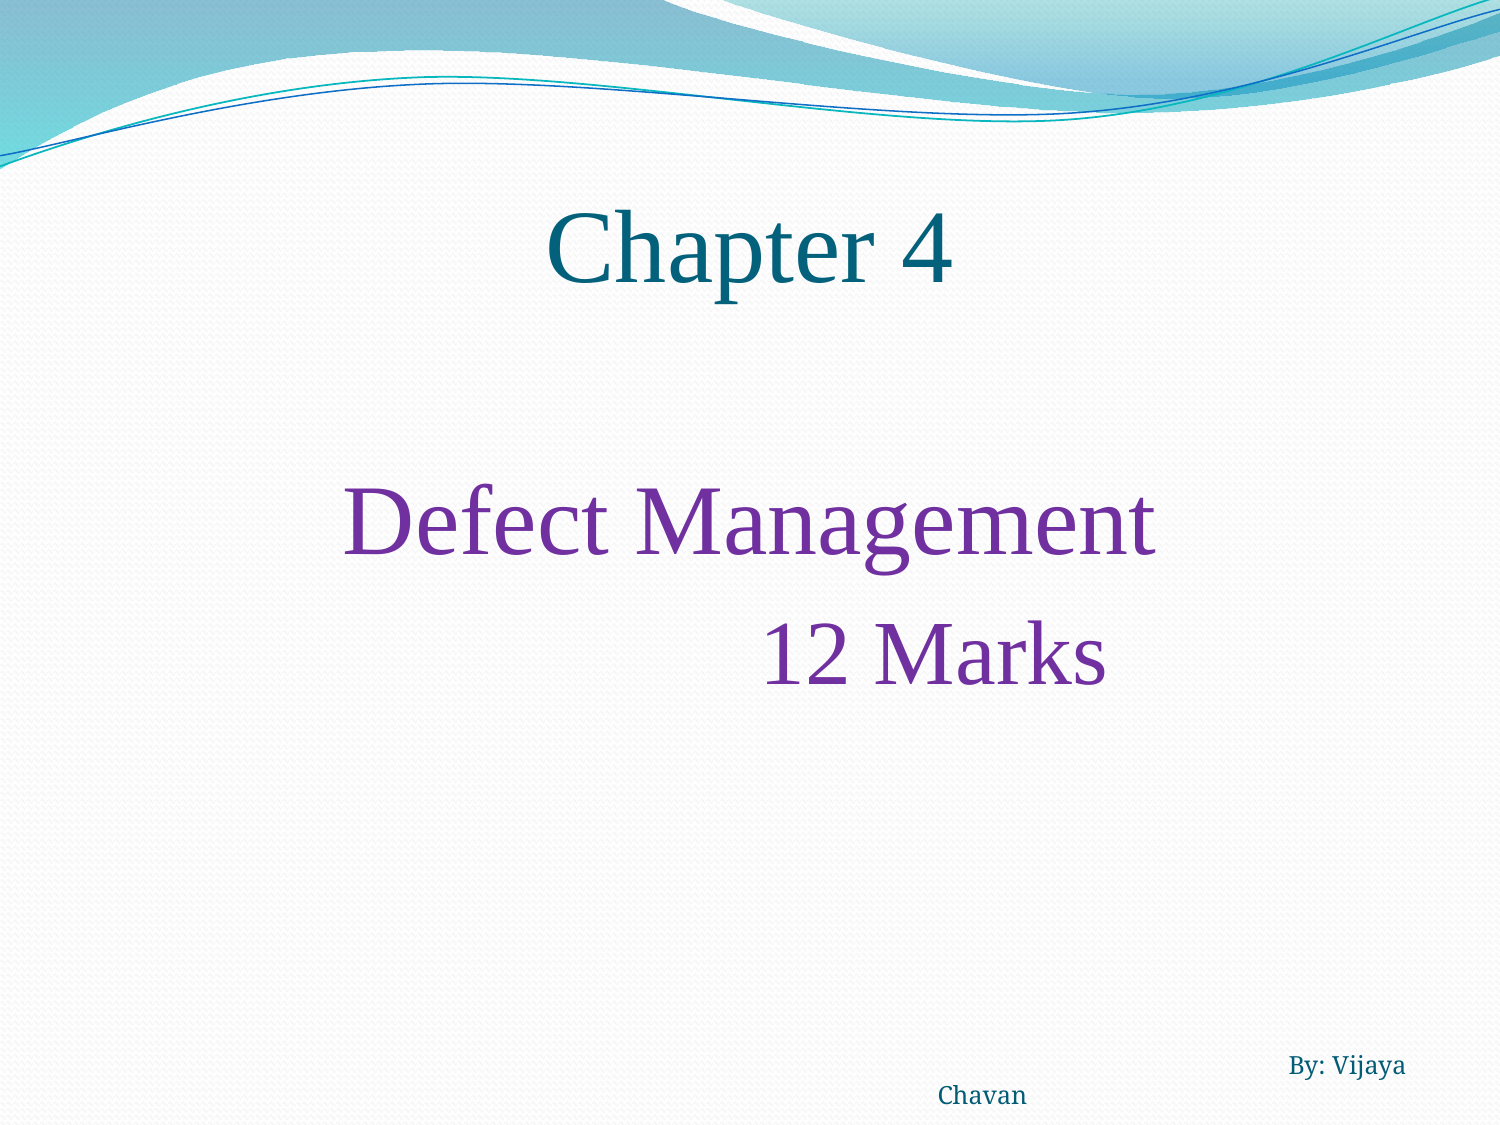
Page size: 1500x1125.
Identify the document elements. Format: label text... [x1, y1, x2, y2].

list Defect Management 12 Marks [75, 317, 1425, 1038]
title Chapter 4 [75, 75, 1425, 303]
footer By: Vijaya Chavan [937, 1050, 1488, 1110]
